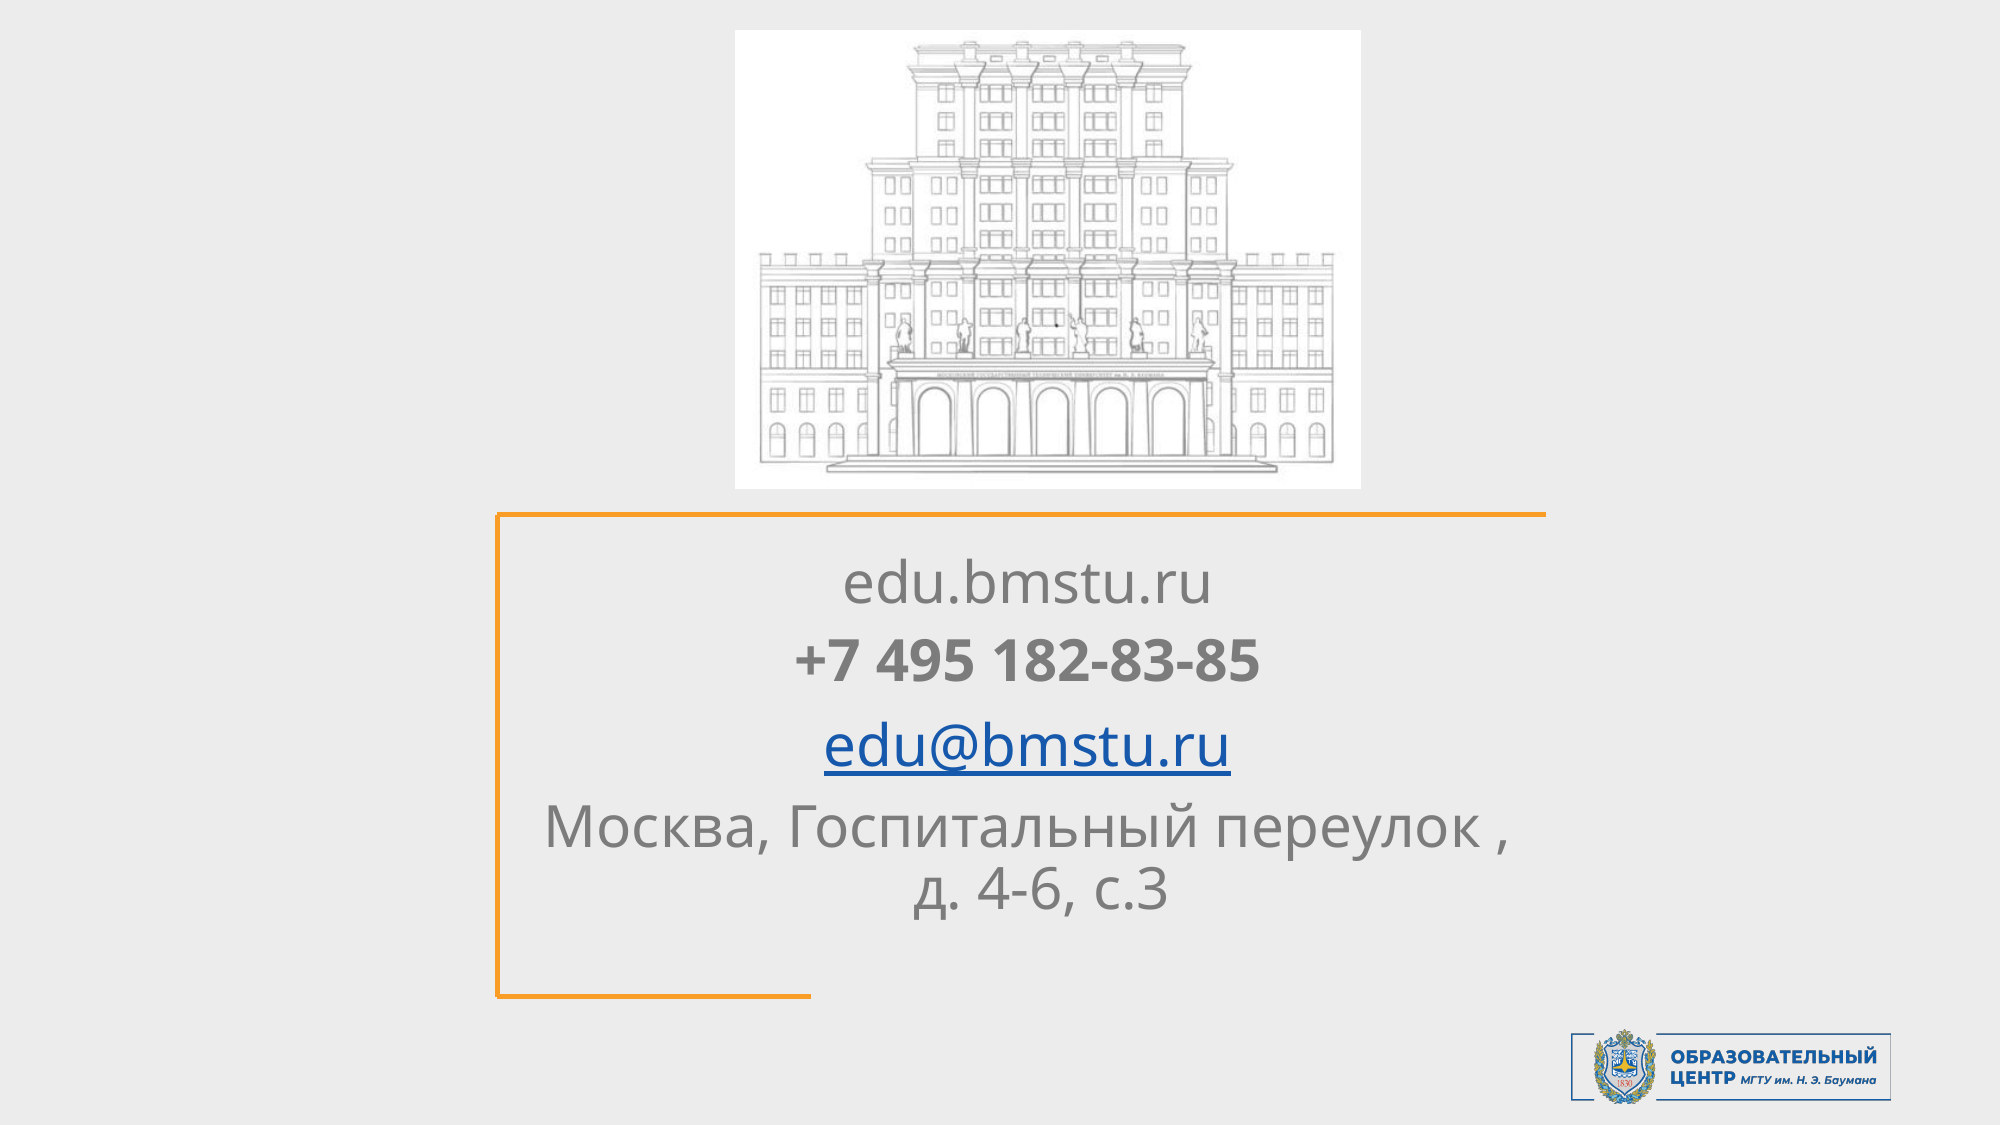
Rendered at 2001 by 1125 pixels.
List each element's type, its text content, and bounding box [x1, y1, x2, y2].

picture [1571, 1029, 1891, 1104]
picture [735, 30, 1361, 489]
list edu.bmstu.ru +7 495 182-83-85 edu@bmstu.ru Москва, Госпитальный переулок , д. 4-6, с.3 [511, 545, 1544, 971]
